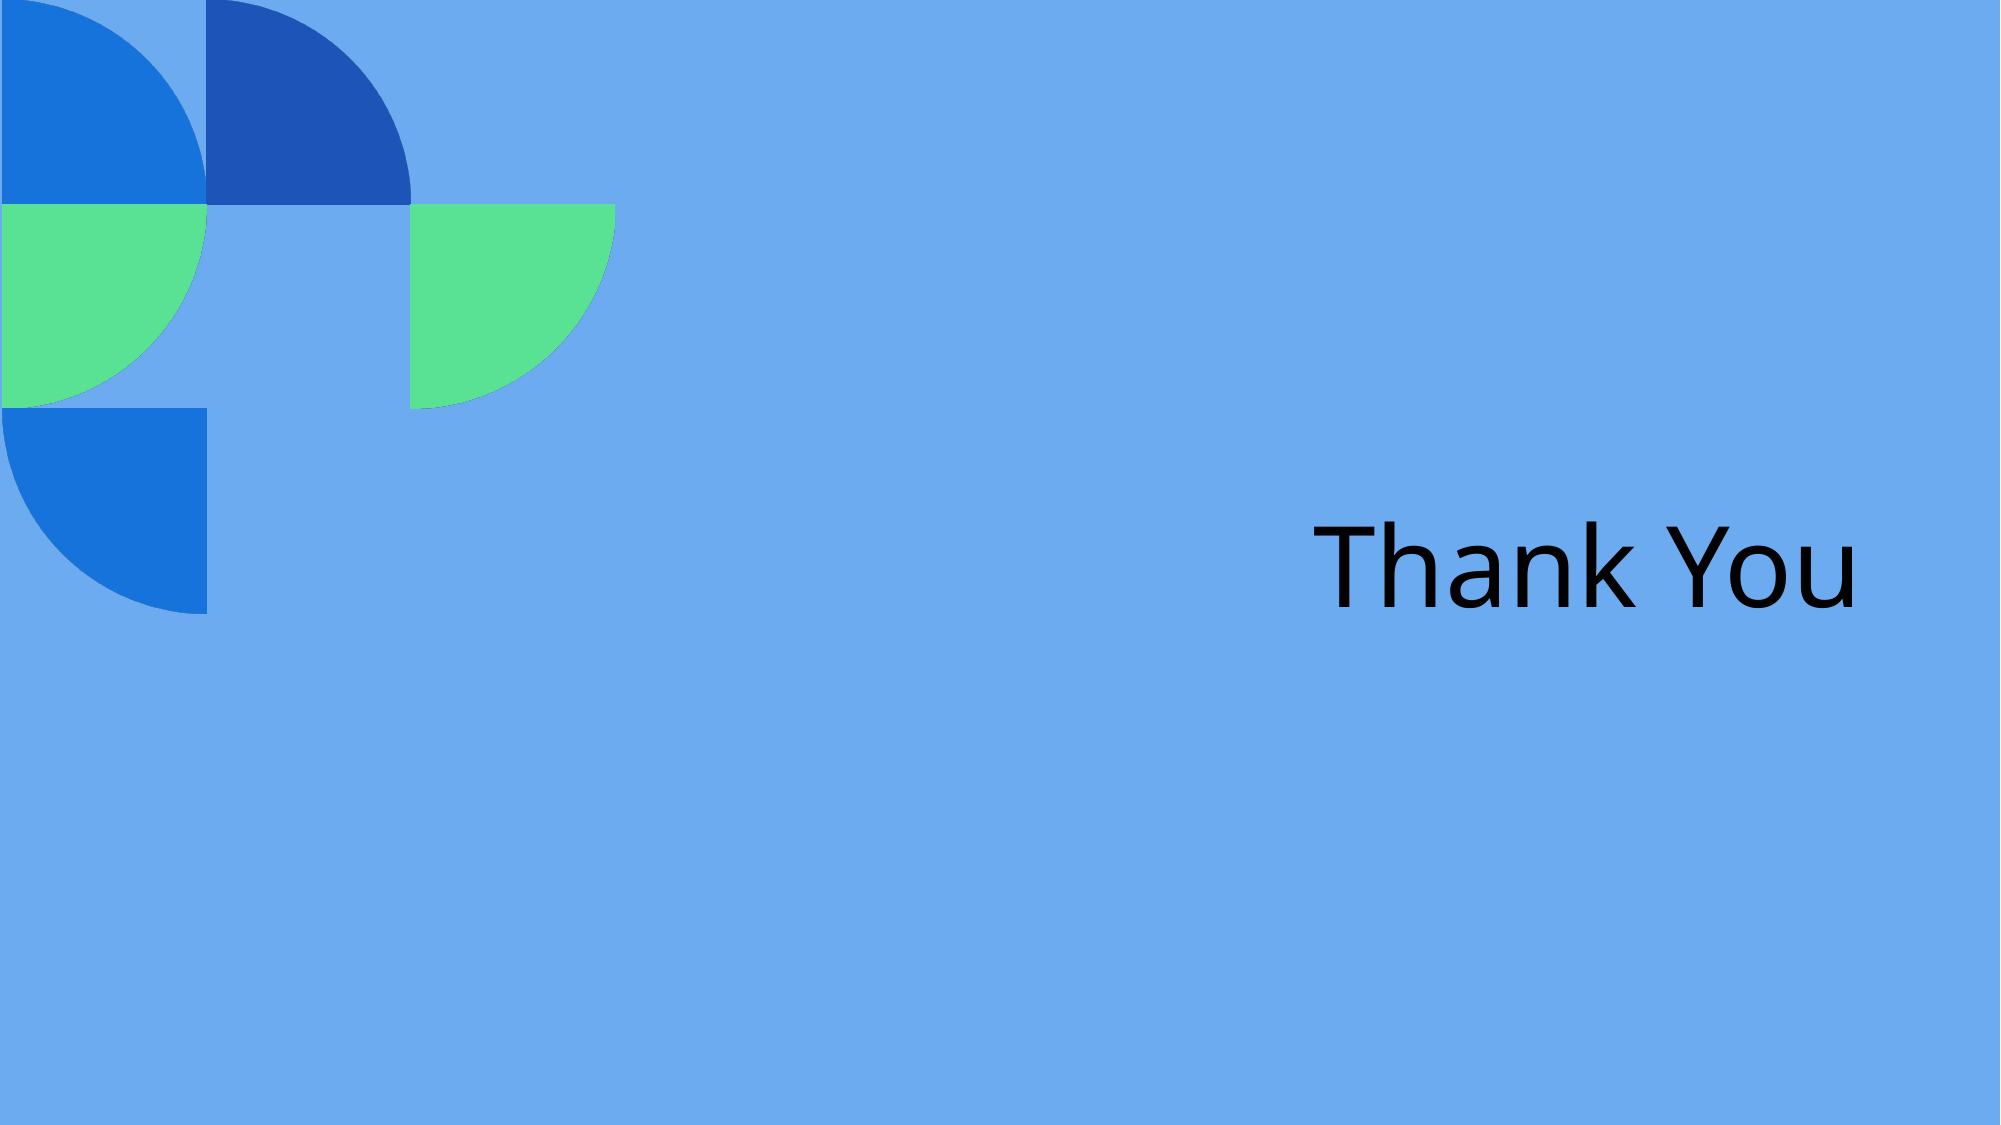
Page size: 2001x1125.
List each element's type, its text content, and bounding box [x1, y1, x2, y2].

title Thank You [662, 187, 1863, 938]
picture [2, 0, 616, 614]
